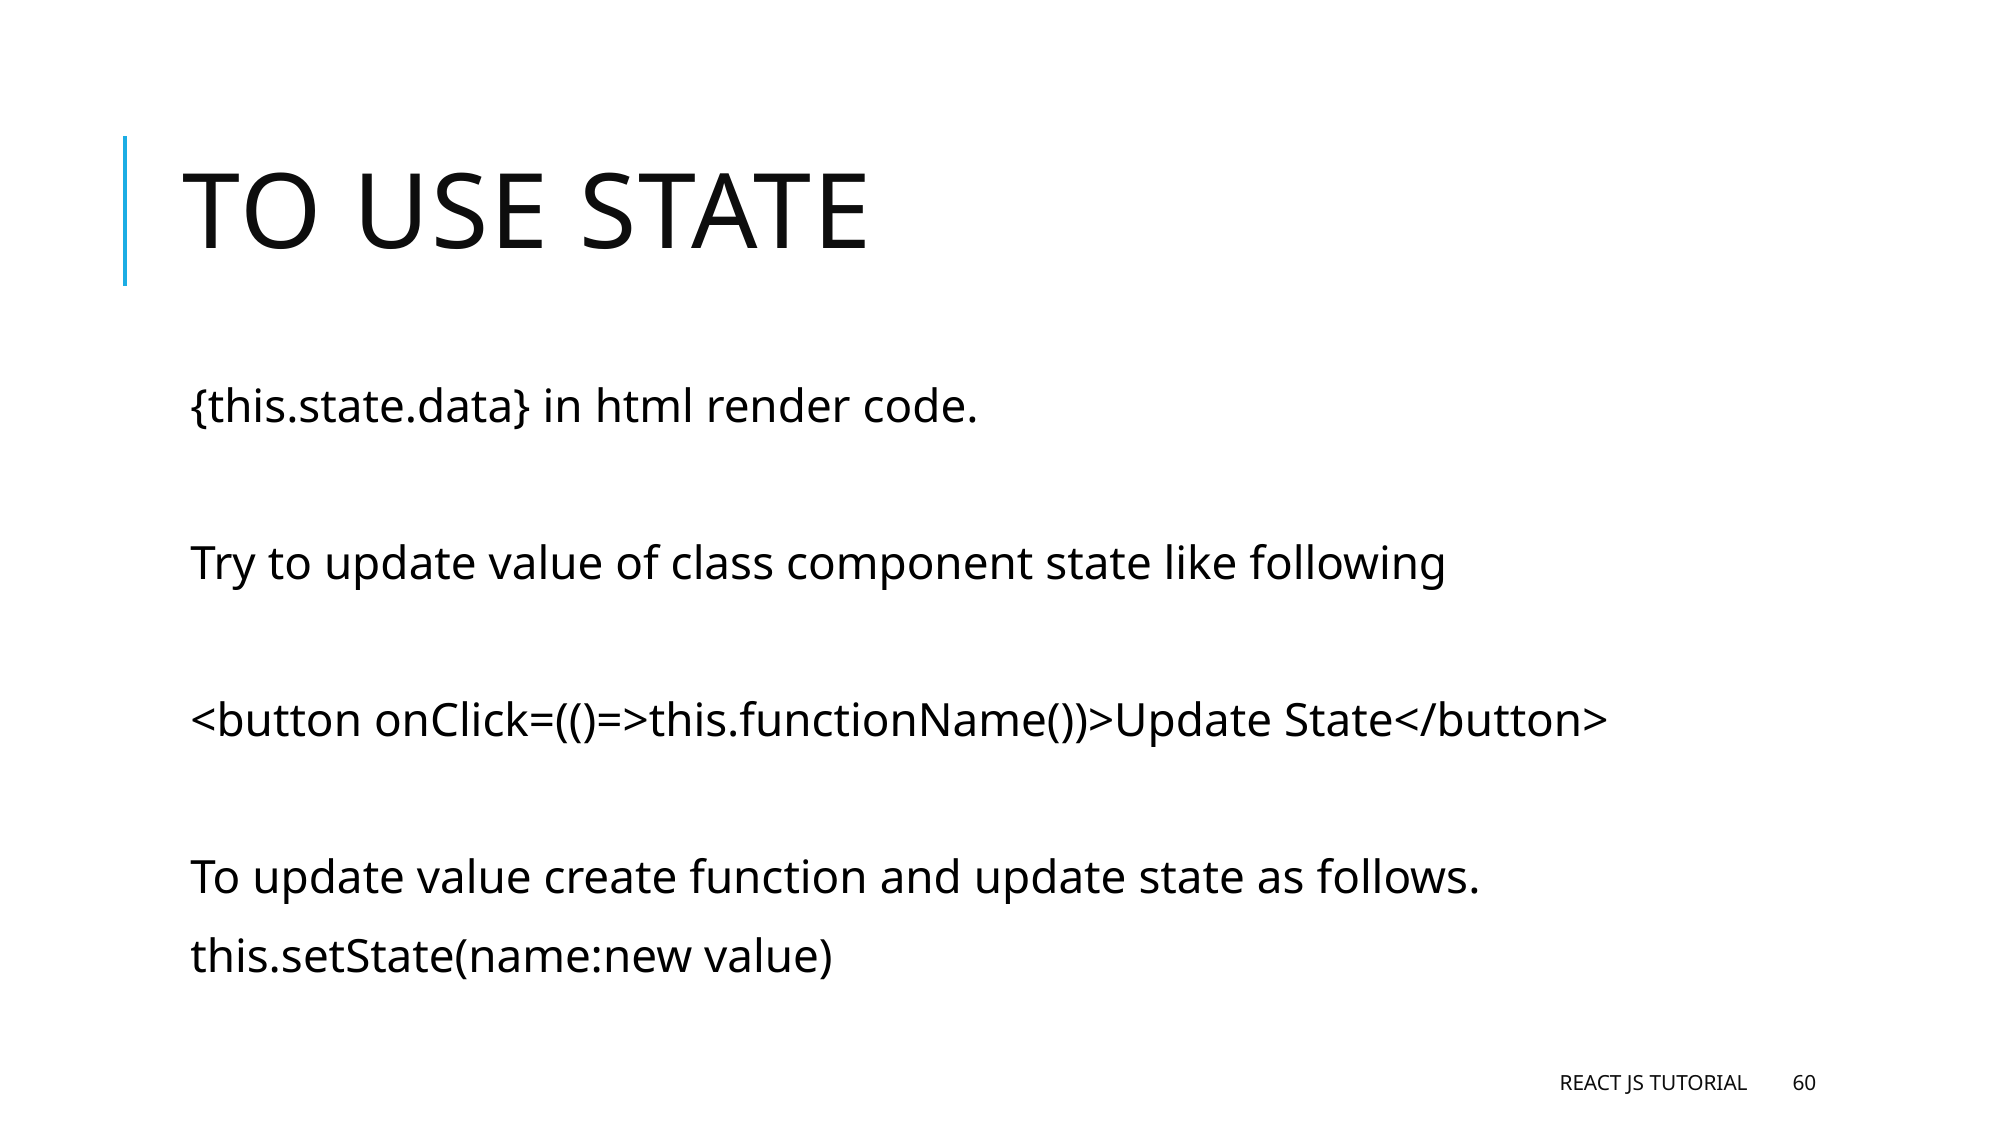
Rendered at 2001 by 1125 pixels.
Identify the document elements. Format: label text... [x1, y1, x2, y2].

list {this.state.data} in html render code. Try to update value of class component state like following <button onClick=(()=>this.functionName())>Update State</button> To update value create function and update state as follows. this.setState(name:new value) [168, 375, 1763, 1035]
title To use state [168, 96, 1763, 342]
footer React JS Tutorial [794, 1061, 1763, 1107]
slide_number 60 [1777, 1061, 1938, 1107]
